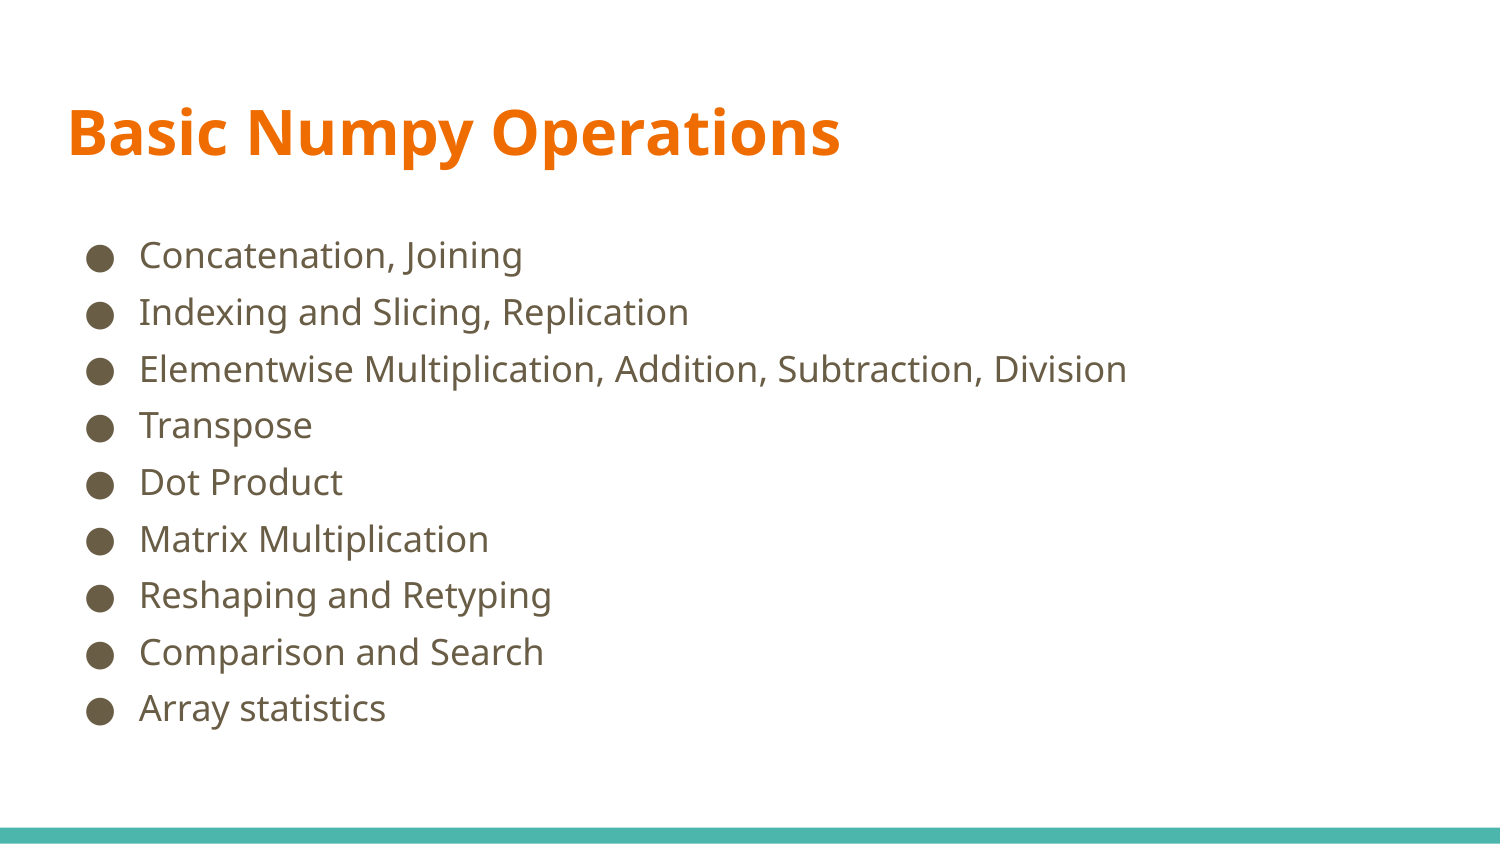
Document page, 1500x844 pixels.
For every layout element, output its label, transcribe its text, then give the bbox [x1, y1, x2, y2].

title Basic Numpy Operations [51, 72, 1449, 189]
list Concatenation, Joining Indexing and Slicing, Replication Elementwise Multiplication, Addition, Subtraction, Division Transpose Dot Product Matrix Multiplication Reshaping and Retyping Comparison and Search Array statistics [51, 207, 1449, 750]
